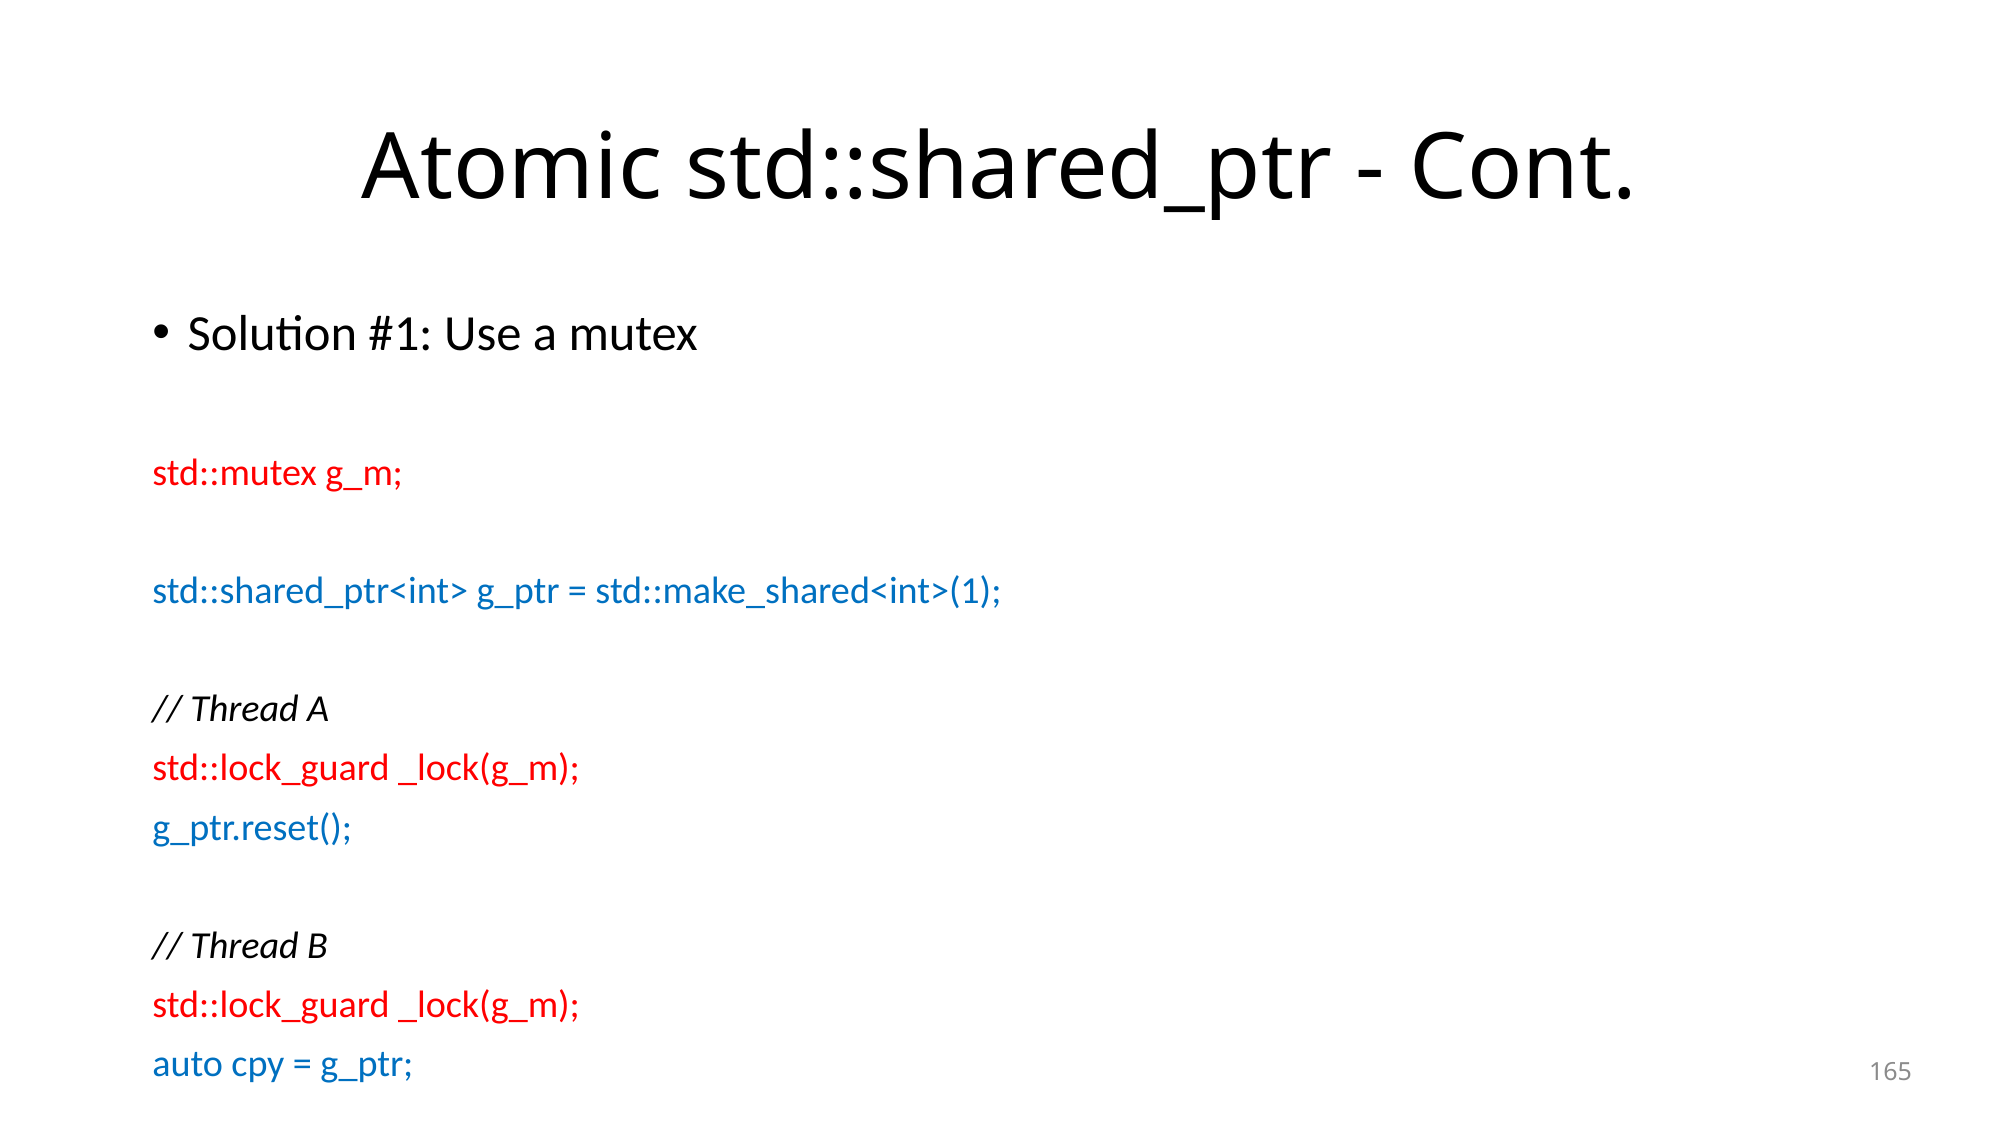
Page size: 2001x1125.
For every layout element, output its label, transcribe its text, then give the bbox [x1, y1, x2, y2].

list Solution #1: Use a mutex std::mutex g_m; std::shared_ptr<int> g_ptr = std::make_shared<int>(1); // Thread A std::lock_guard _lock(g_m); g_ptr.reset(); // Thread B std::lock_guard _lock(g_m); auto cpy = g_ptr; [137, 299, 1863, 1096]
title Atomic std::shared_ptr - Cont. [137, 59, 1863, 278]
slide_number 165 [1854, 1042, 1965, 1103]
